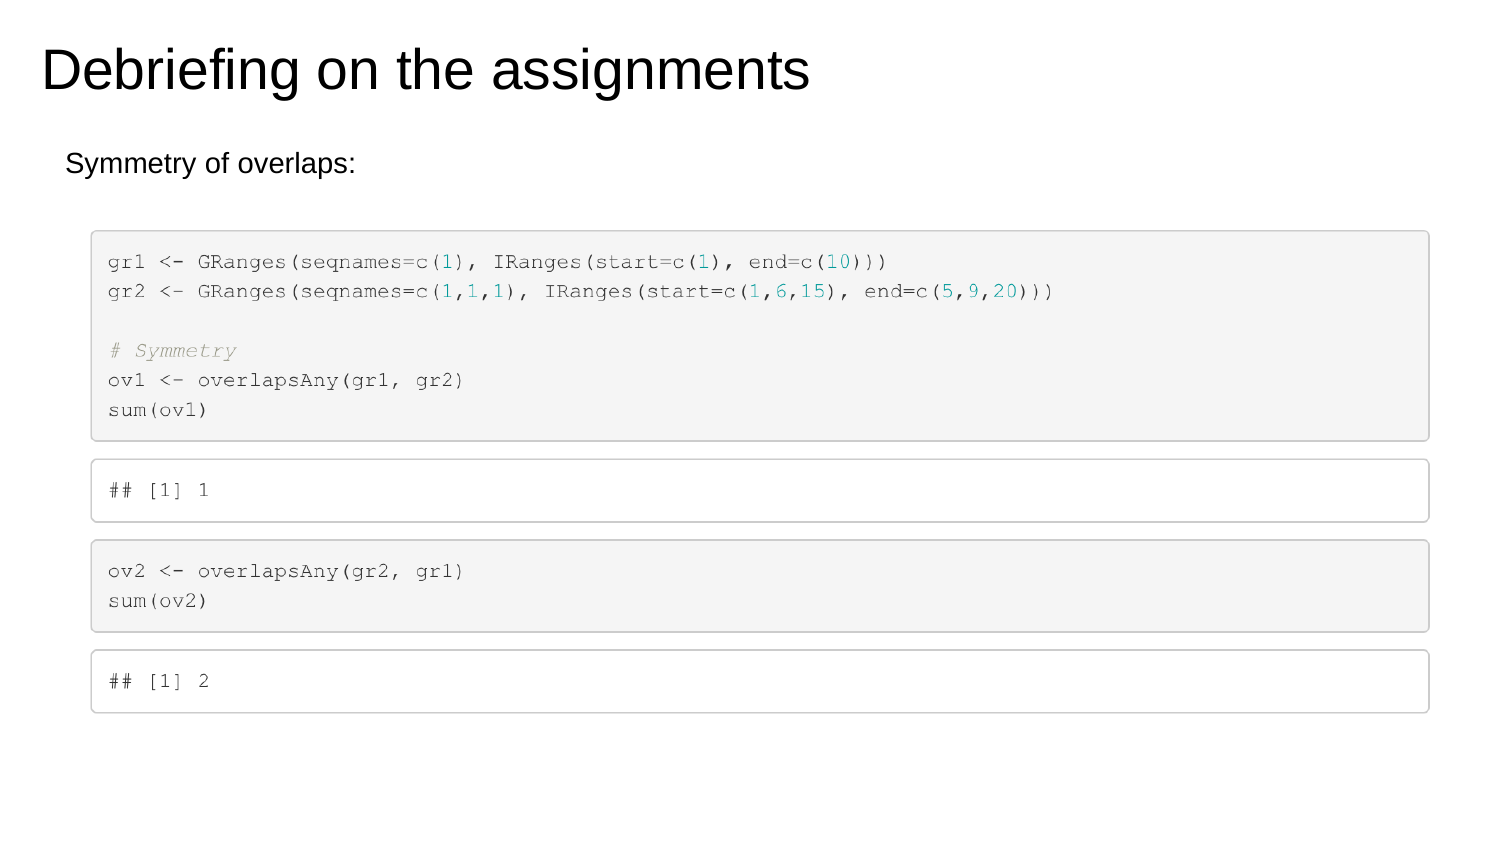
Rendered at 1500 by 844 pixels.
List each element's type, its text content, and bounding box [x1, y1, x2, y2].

picture [67, 218, 1451, 723]
text_box Symmetry of overlaps: [49, 126, 1438, 717]
text_box Debriefing on the assignments [26, 23, 1424, 117]
